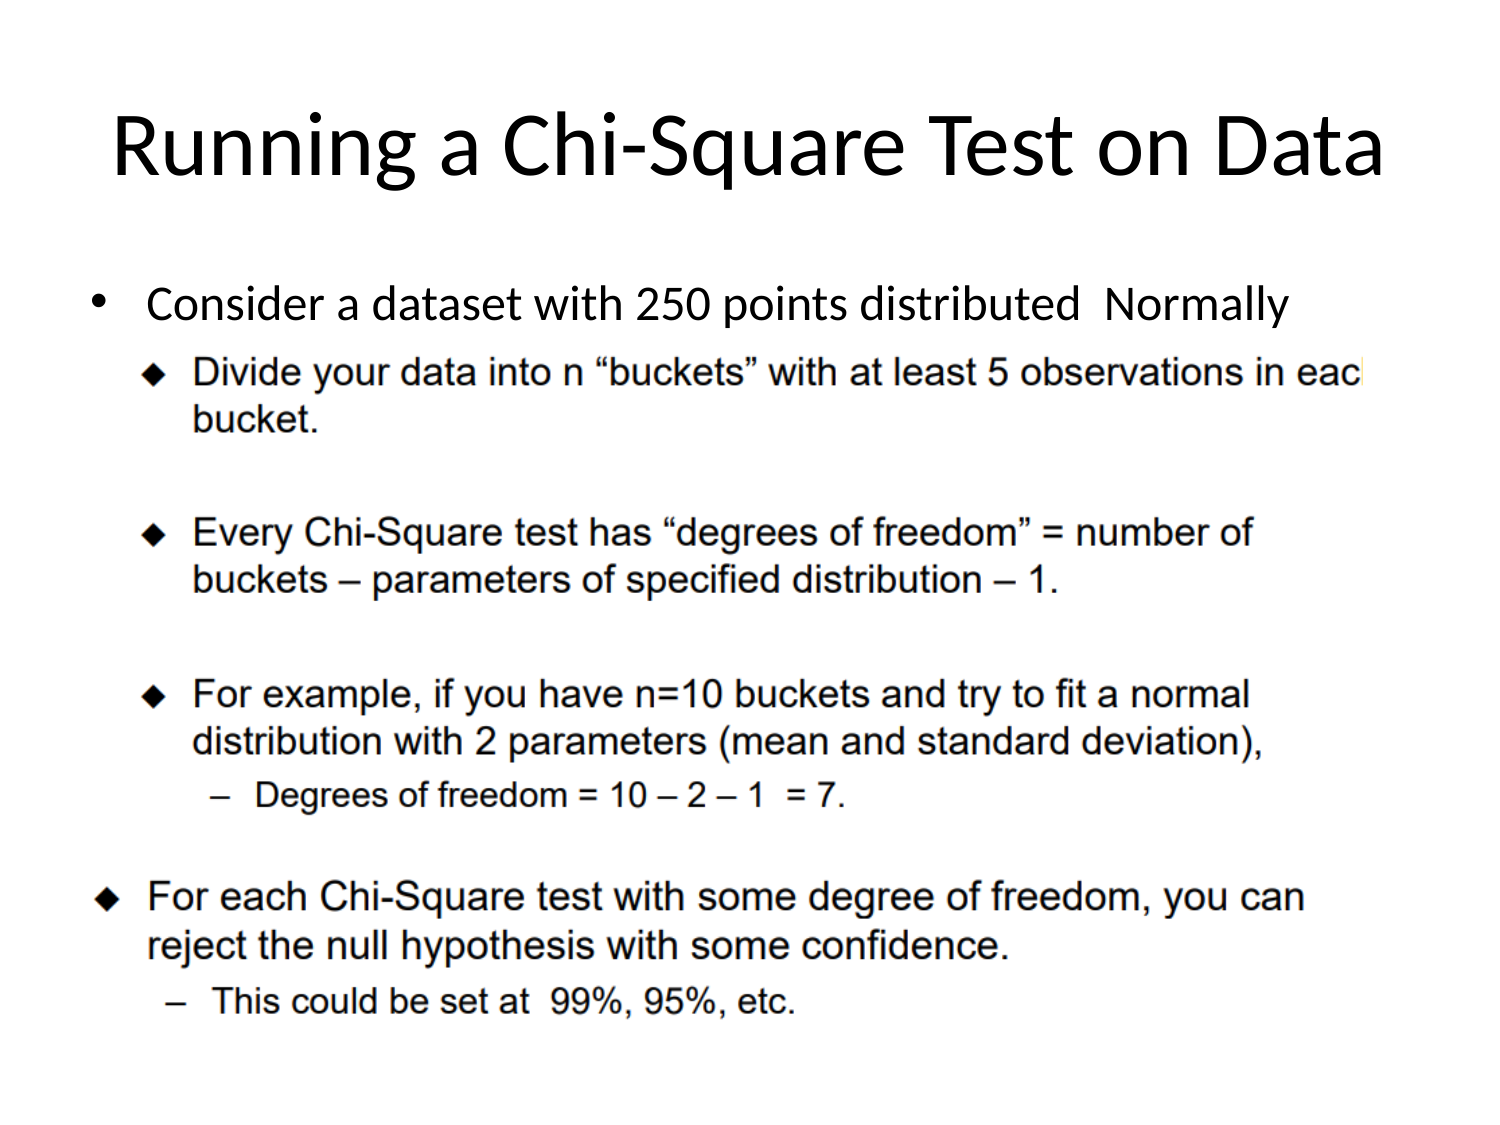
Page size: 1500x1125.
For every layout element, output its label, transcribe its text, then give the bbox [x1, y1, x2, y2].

picture [112, 337, 1363, 826]
list Consider a dataset with 250 points distributed Normally [75, 262, 1425, 1005]
picture [85, 849, 1344, 1026]
title Running a Chi-Square Test on Data [75, 45, 1425, 233]
